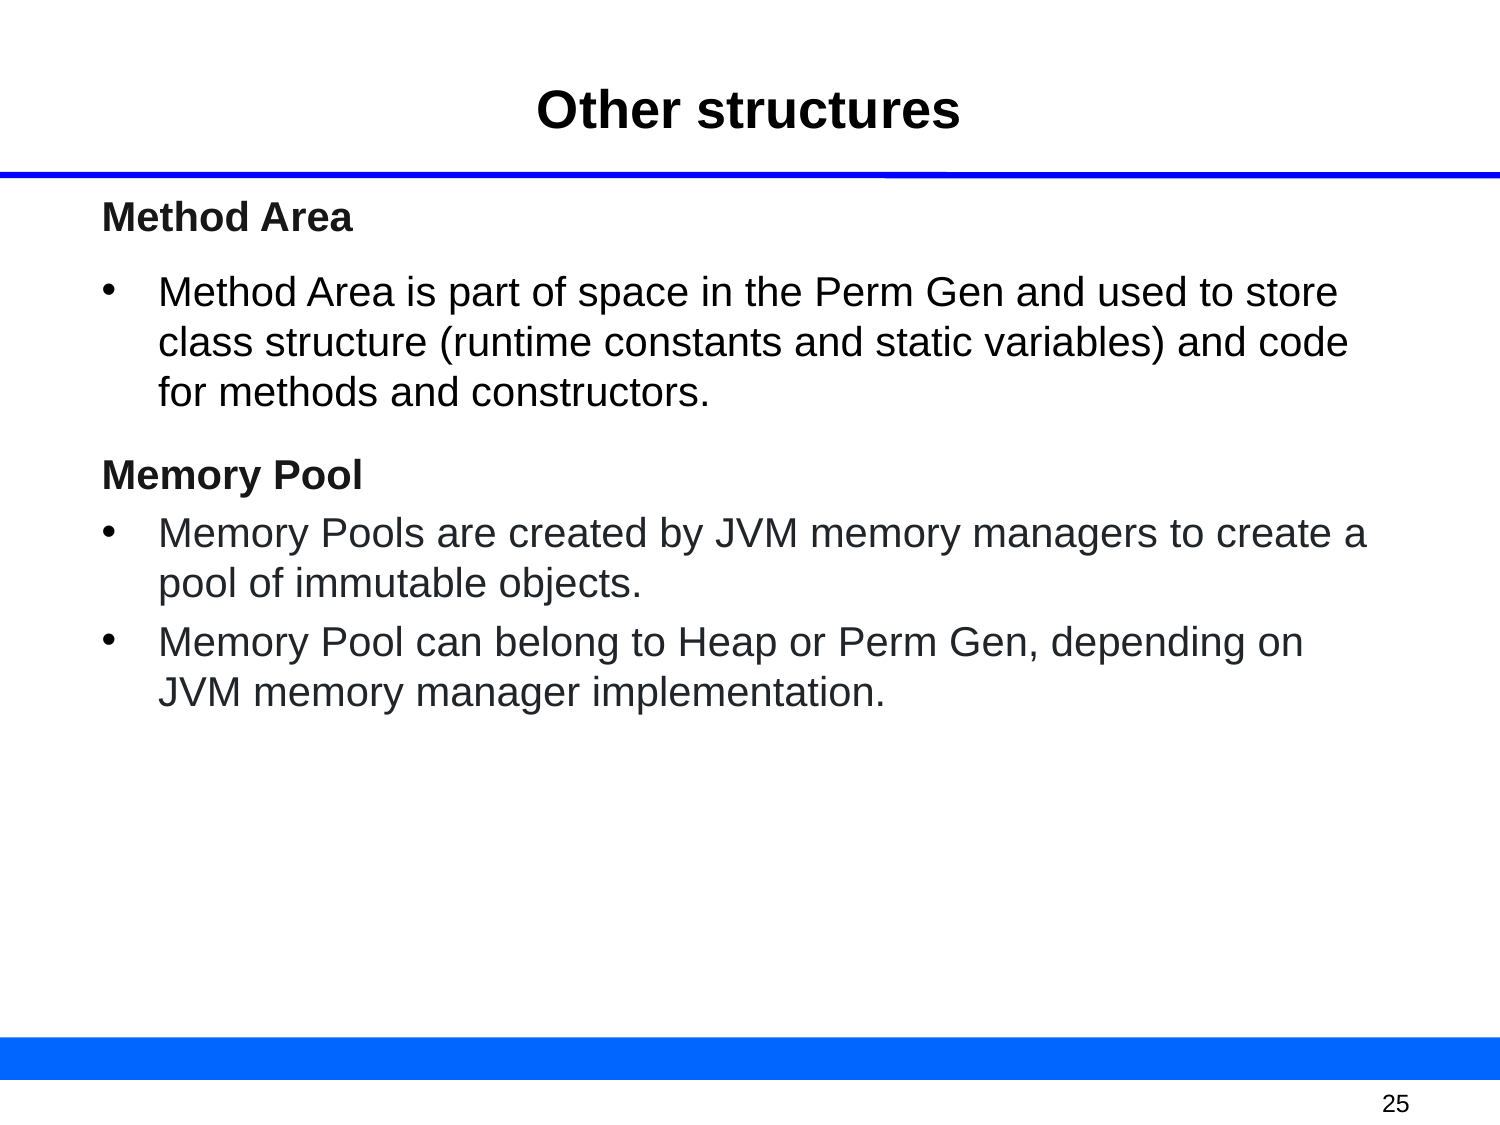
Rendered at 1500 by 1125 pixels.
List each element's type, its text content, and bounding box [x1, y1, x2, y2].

list Method Area Method Area is part of space in the Perm Gen and used to store class structure (runtime constants and static variables) and code for methods and constructors. Memory Pool Memory Pools are created by JVM memory managers to create a pool of immutable objects. Memory Pool can belong to Heap or Perm Gen, depending on JVM memory manager implementation. [99, 187, 1399, 788]
title Other structures [99, 71, 1400, 217]
